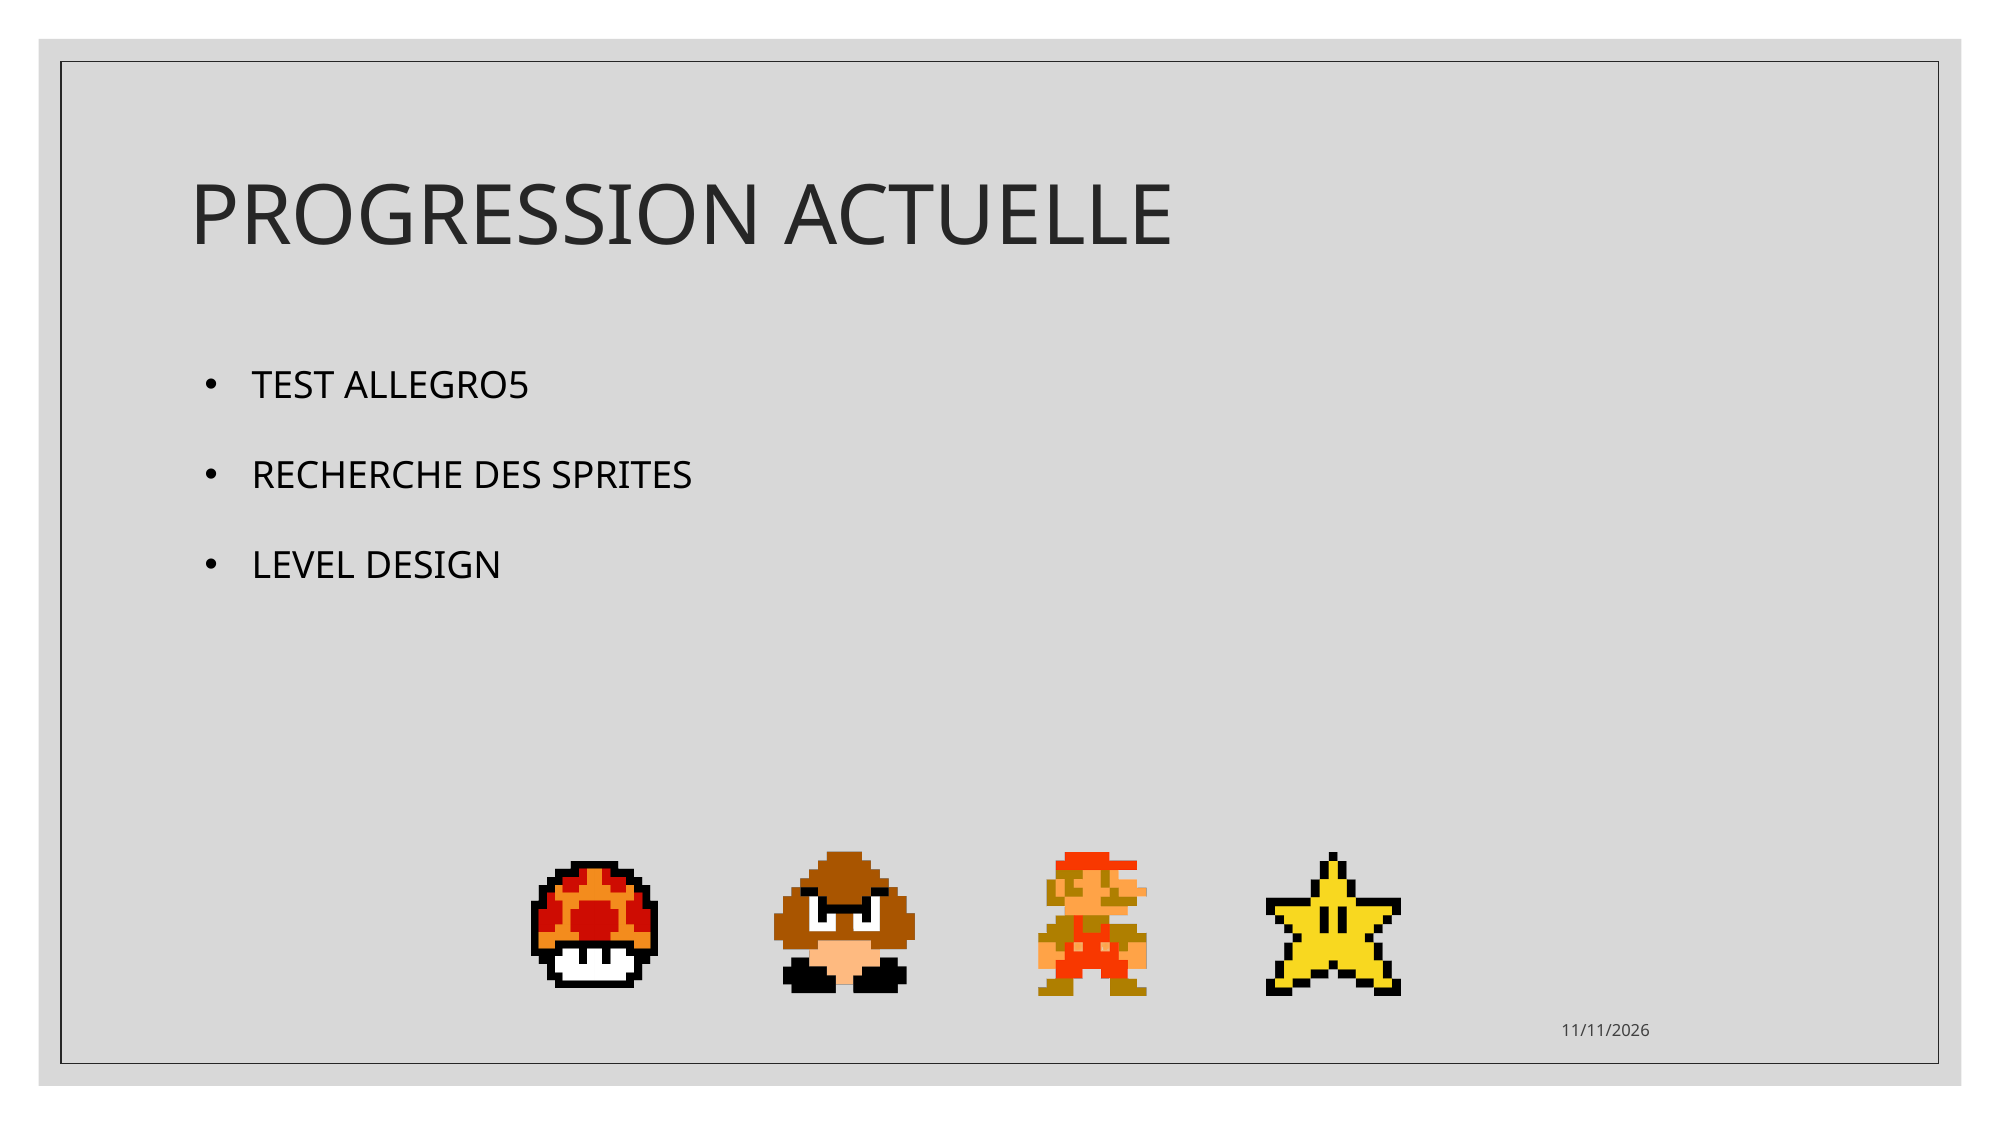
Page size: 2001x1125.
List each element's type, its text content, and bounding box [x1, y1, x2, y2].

picture [531, 861, 658, 988]
text_box TEST ALLEGRO5 RECHERCHE DES SPRITES LEVEL DESIGN [189, 353, 1262, 594]
picture [686, 820, 993, 1050]
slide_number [1190, 990, 1665, 1050]
picture [1020, 852, 1164, 996]
picture [1261, 852, 1405, 996]
title PROGRESSION ACTUELLE [174, 105, 1825, 331]
